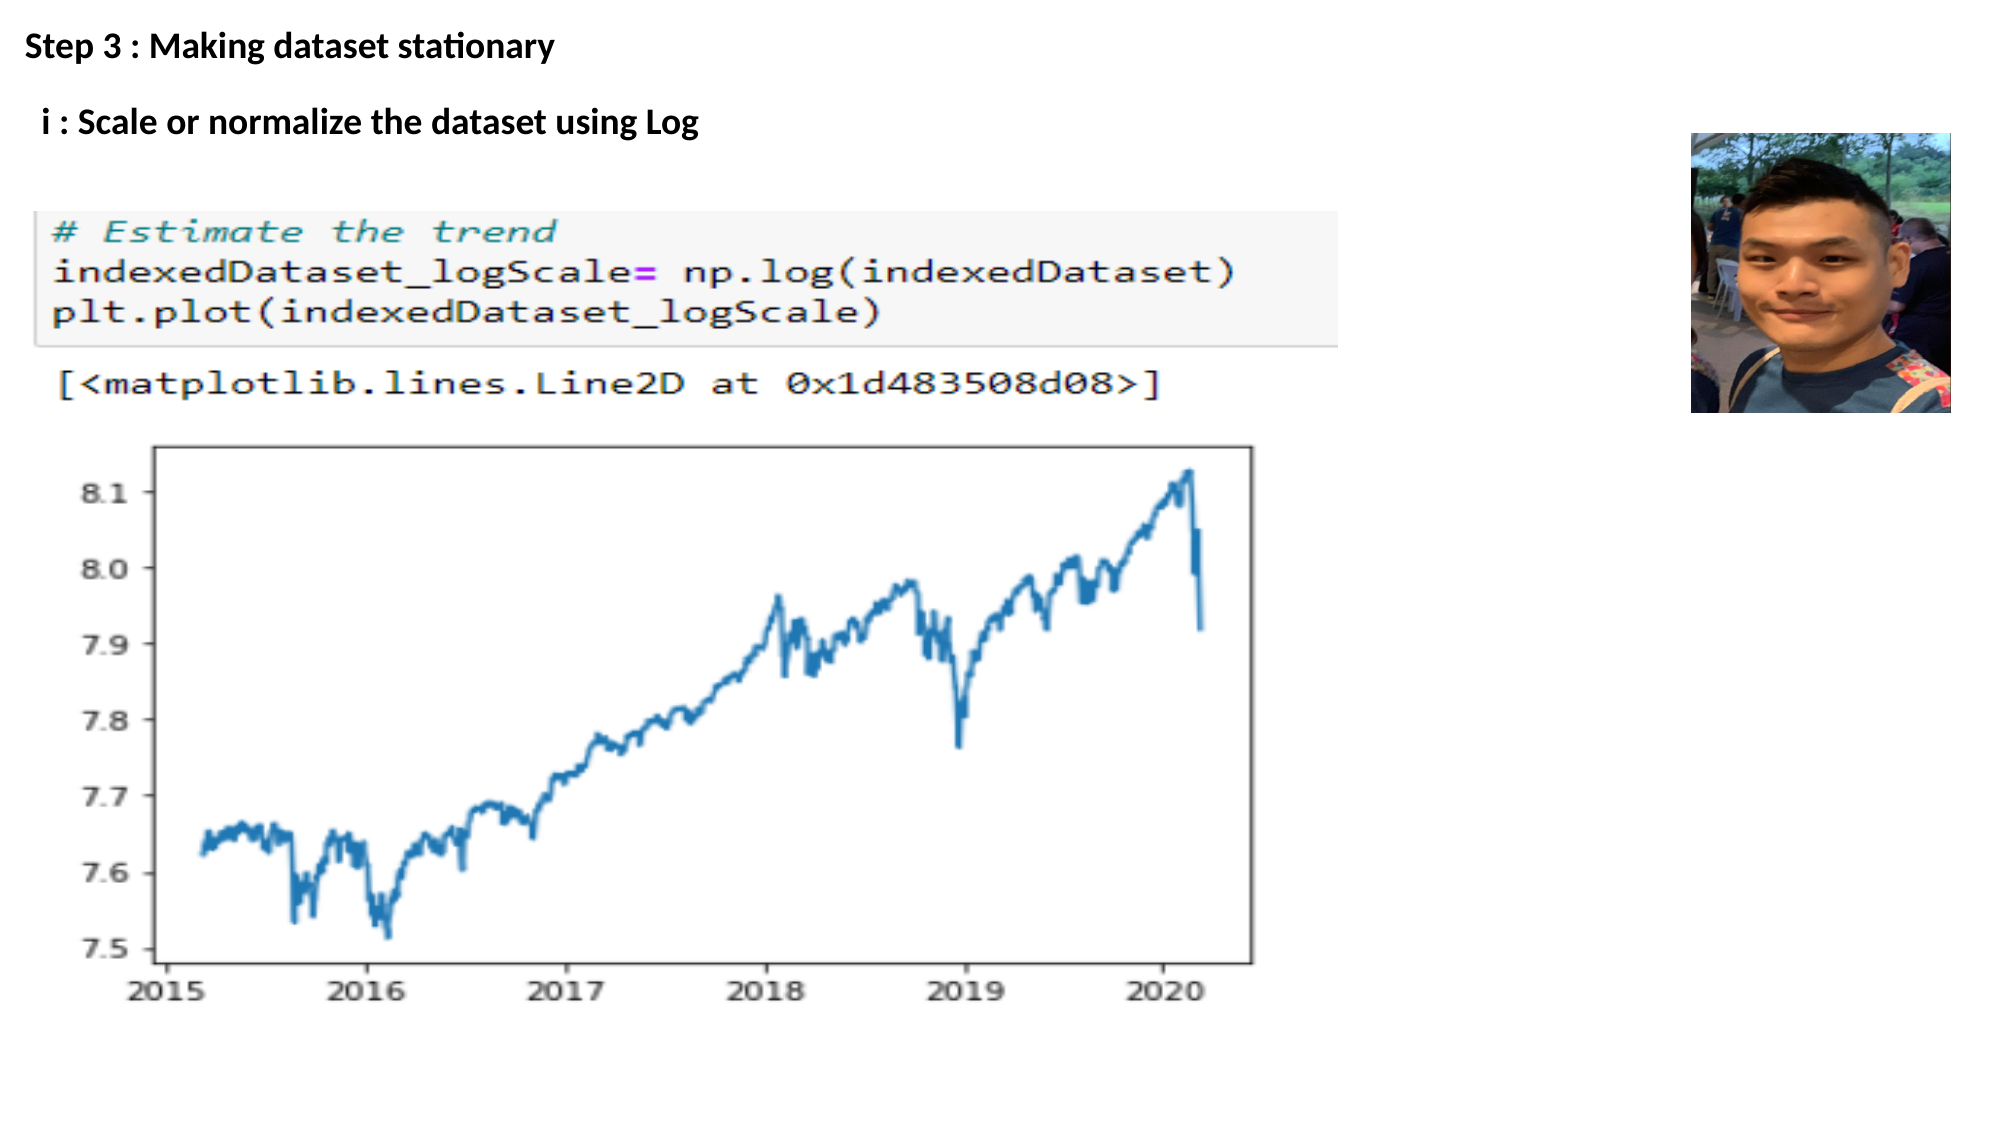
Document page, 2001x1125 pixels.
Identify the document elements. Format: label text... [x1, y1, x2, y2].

picture [26, 211, 1338, 1022]
text_box Step 3 : Making dataset stationary [10, 13, 2000, 73]
picture [1691, 133, 1951, 413]
text_box i : Scale or normalize the dataset using Log [26, 89, 2000, 149]
